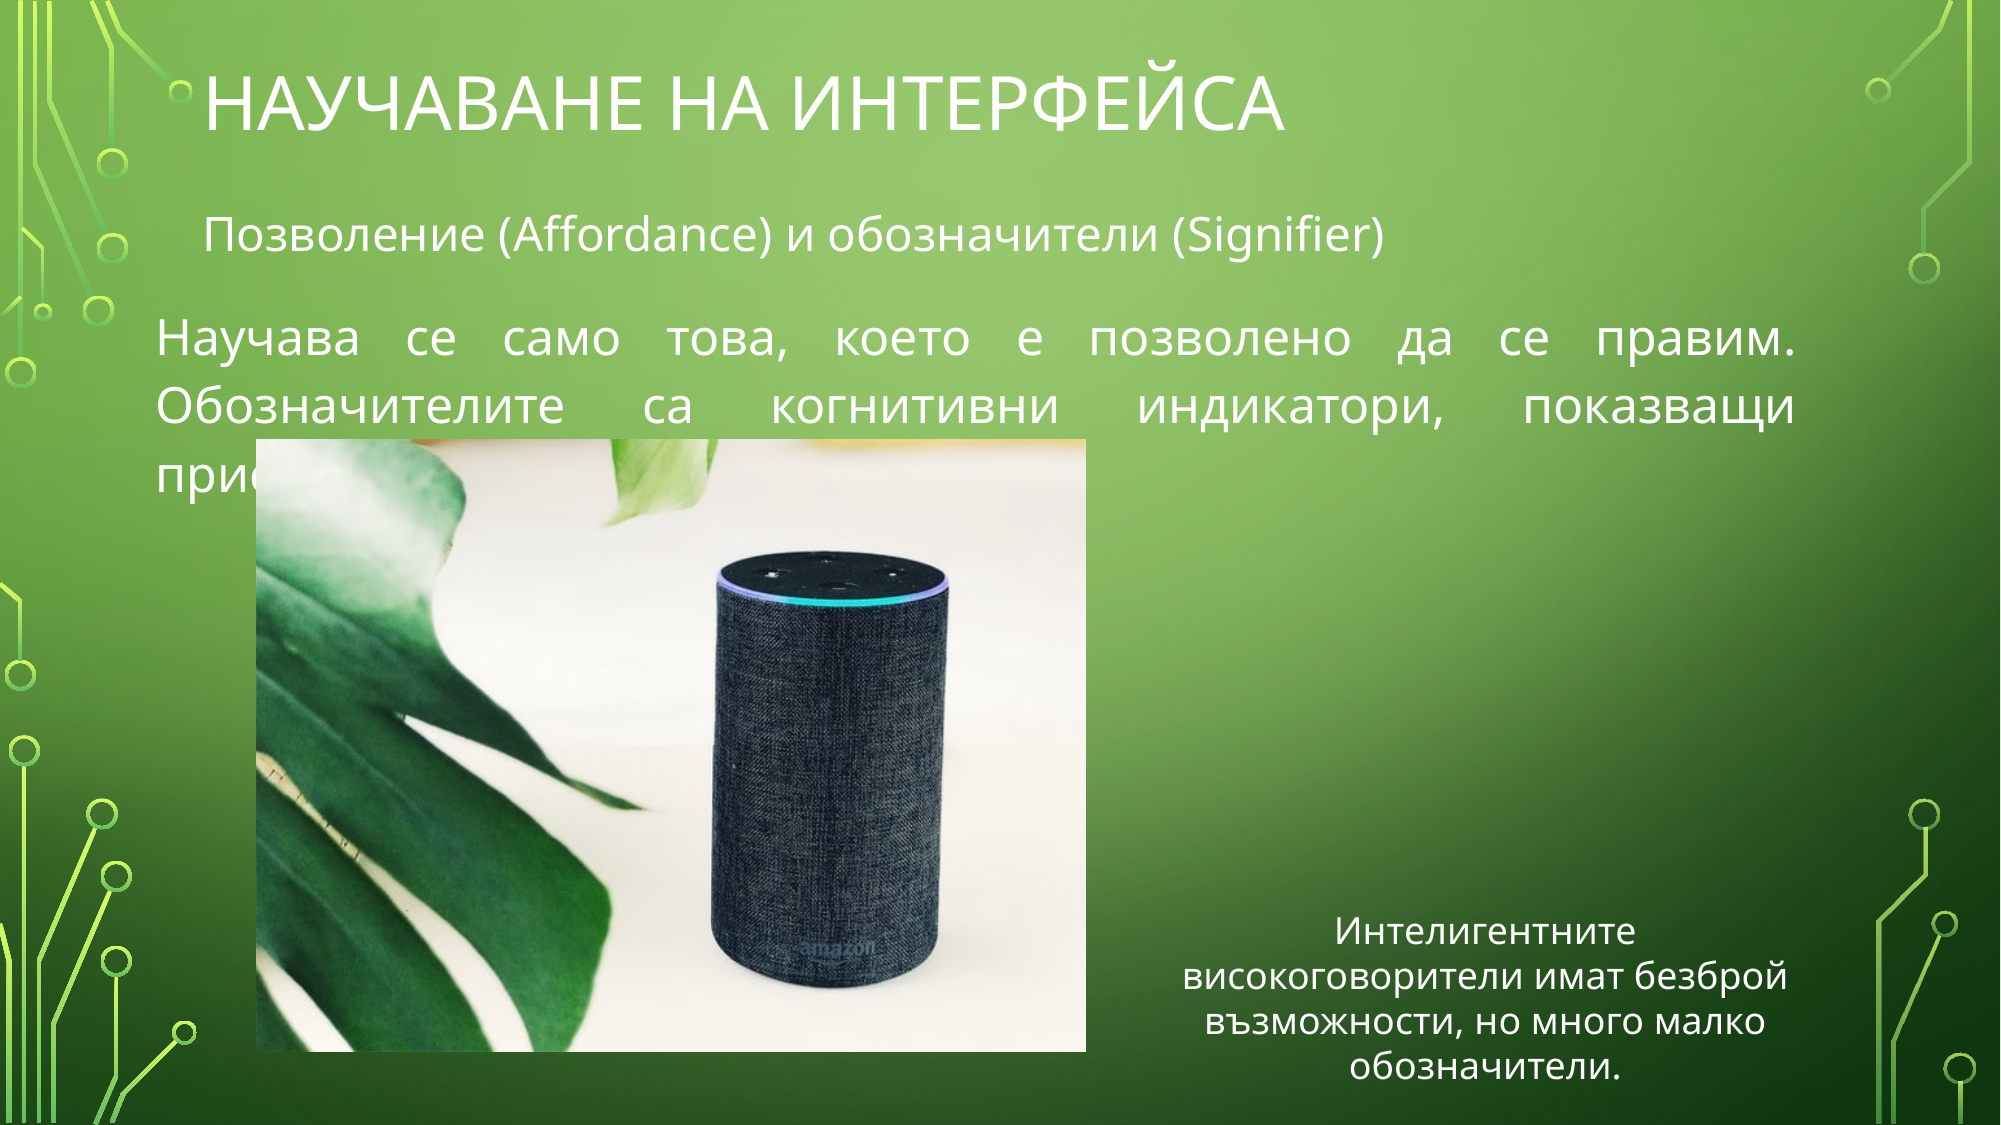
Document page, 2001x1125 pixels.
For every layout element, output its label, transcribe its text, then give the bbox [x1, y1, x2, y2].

text_box Научава се само това, което е позволено да се правим. Обозначителите са когнитивни индикатори, показващи присъствие на позволение. [140, 289, 1813, 440]
list Позволение (Affordance) и обозначители (Signifier) [187, 188, 1831, 269]
text_box Интелигентните високоговорители имат безброй възможности, но много малко обозначители. [1158, 900, 1813, 1095]
picture [256, 438, 1086, 1052]
title Научаване на интерфейса [187, 44, 1813, 168]
